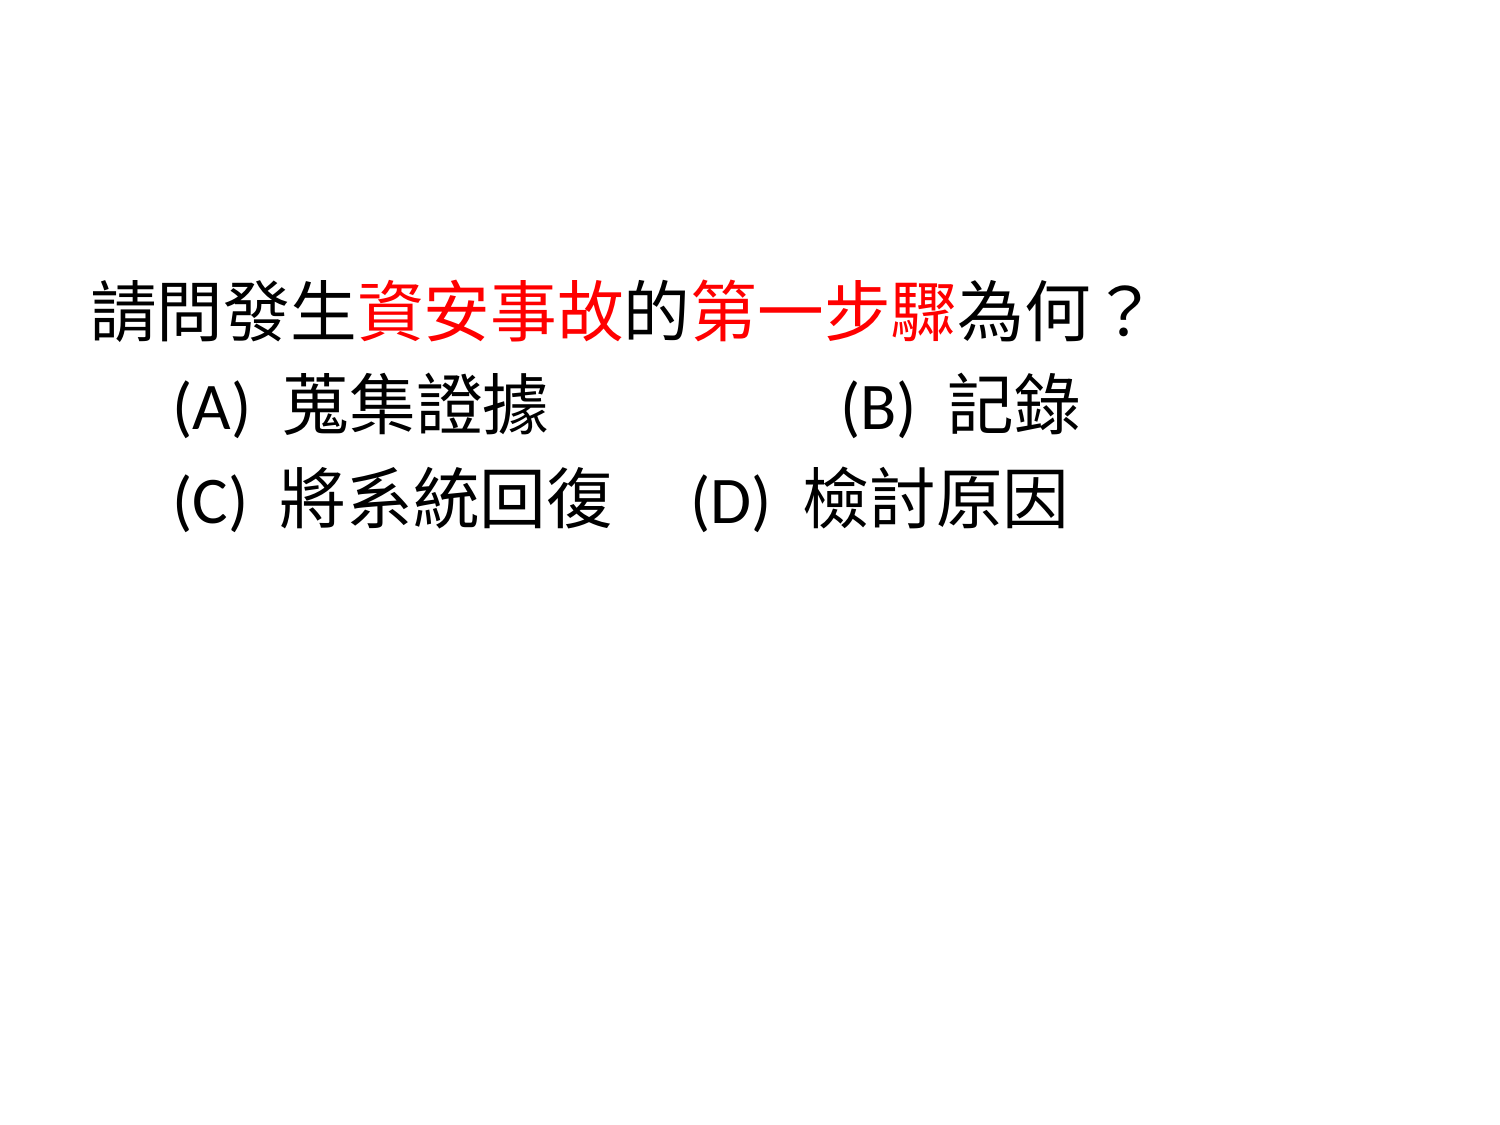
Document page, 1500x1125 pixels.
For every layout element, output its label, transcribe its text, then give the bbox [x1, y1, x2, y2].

list 請問發生資安事故的第一步驟為何？ (A) 蒐集證據 (B) 記錄 (C) 將系統回復 (D) 檢討原因 [75, 262, 1425, 1005]
